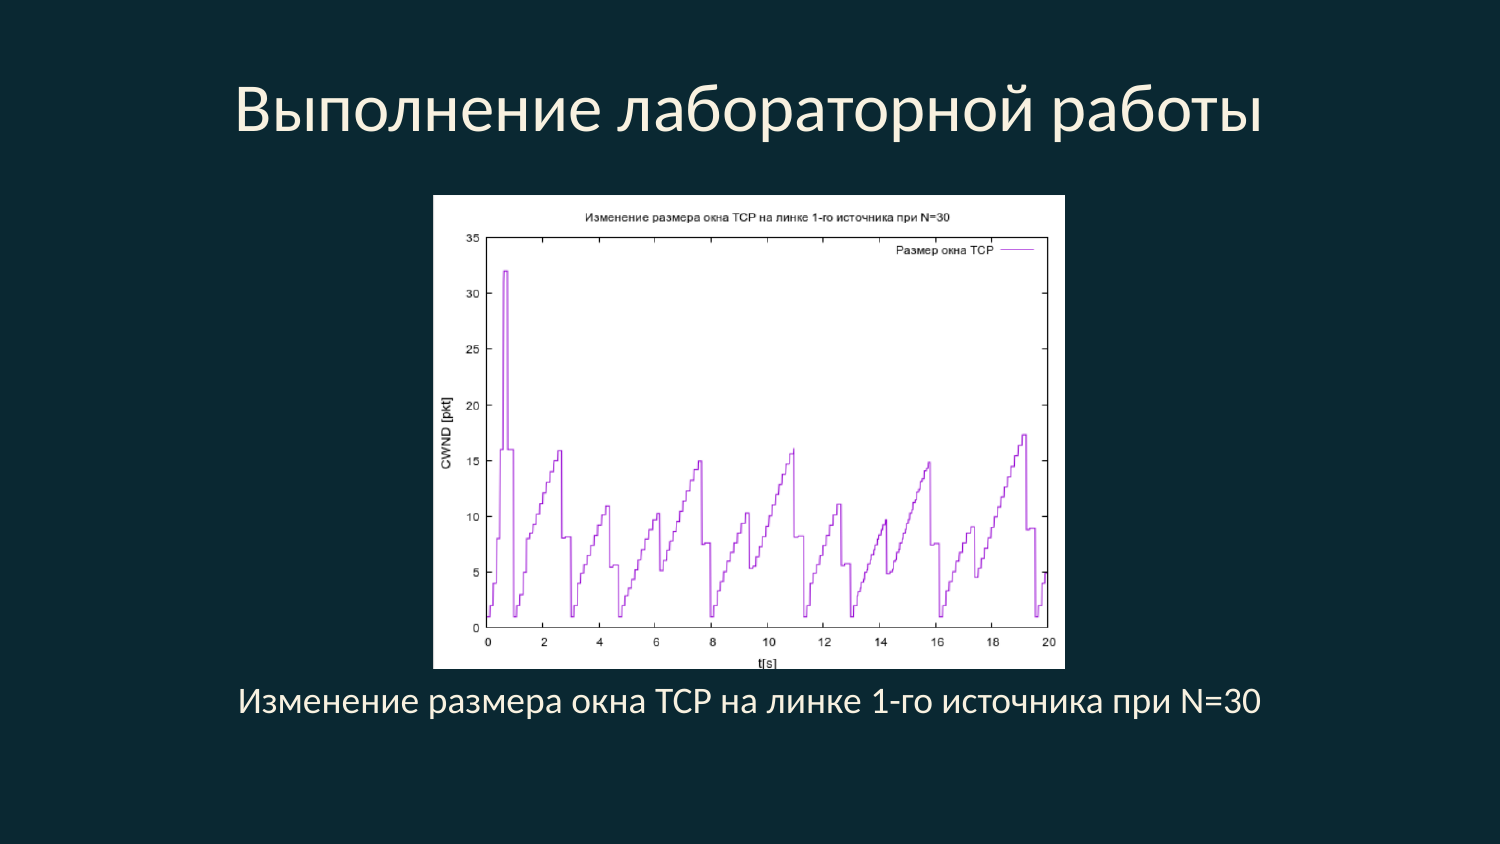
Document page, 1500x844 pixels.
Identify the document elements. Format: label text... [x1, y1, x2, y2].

title Выполнение лабораторной работы [75, 33, 1425, 175]
text_box Изменение размера окна TCP на линке 1-го источника при N=30 [74, 668, 1425, 753]
picture [433, 195, 1065, 669]
